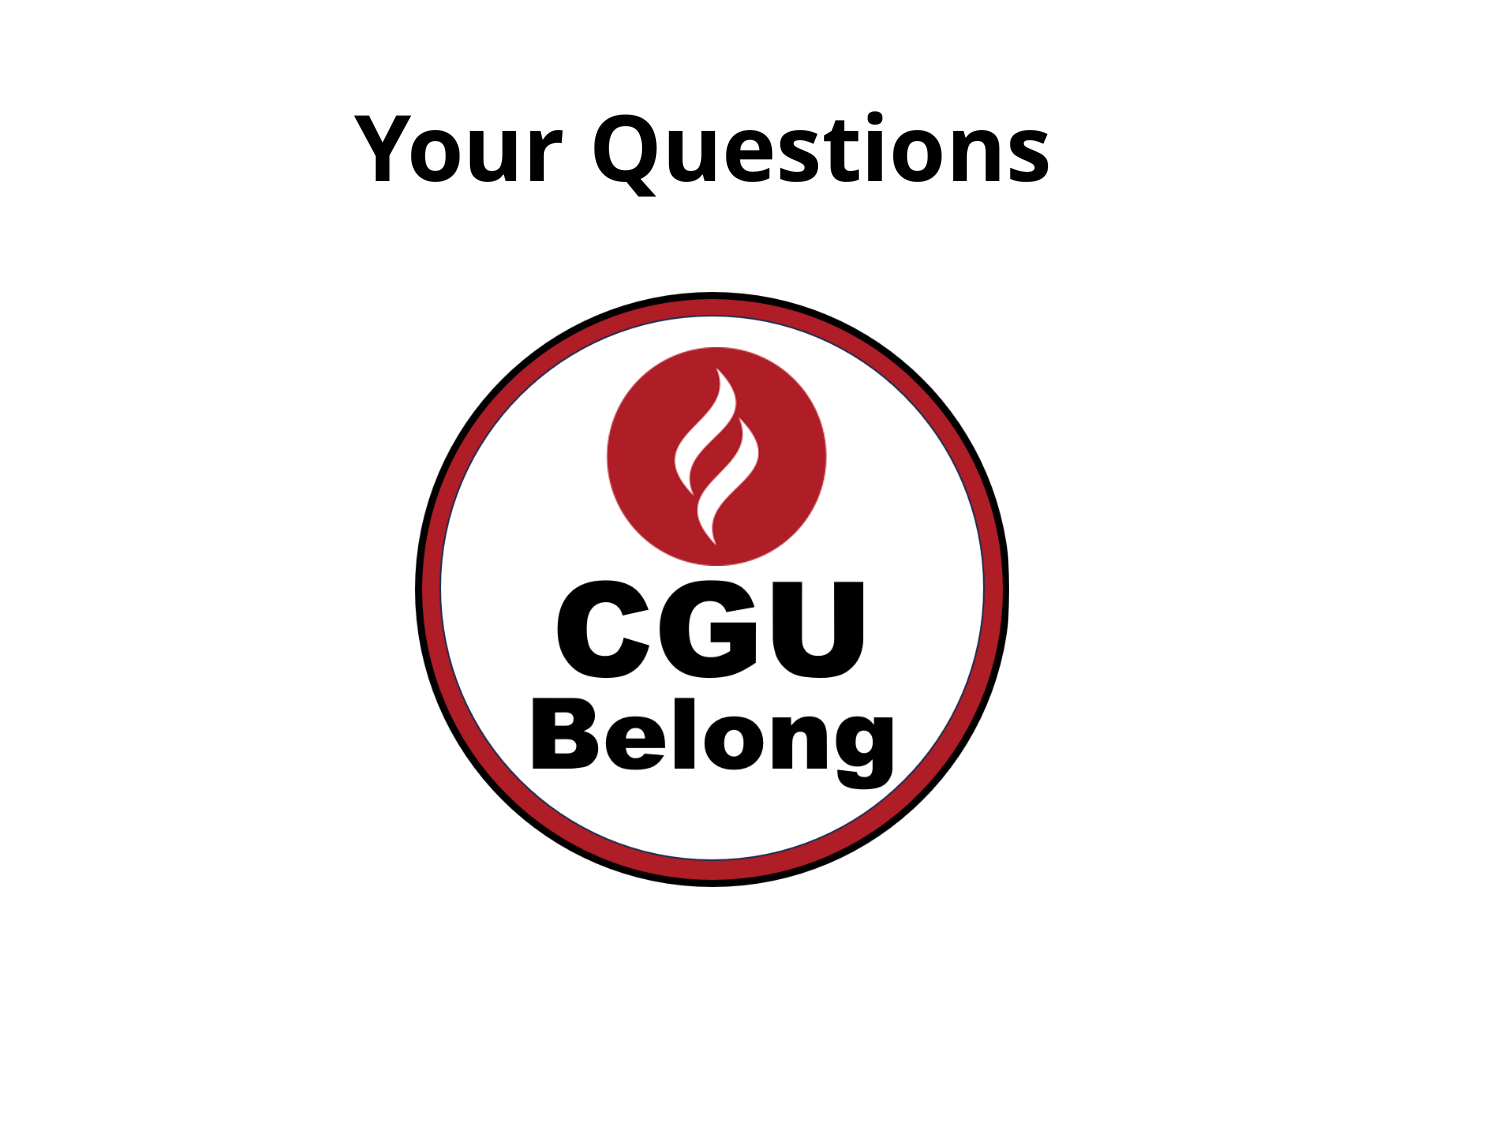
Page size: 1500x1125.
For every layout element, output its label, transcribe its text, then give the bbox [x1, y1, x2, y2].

title Your Questions [245, 51, 1163, 239]
picture [414, 292, 1010, 887]
